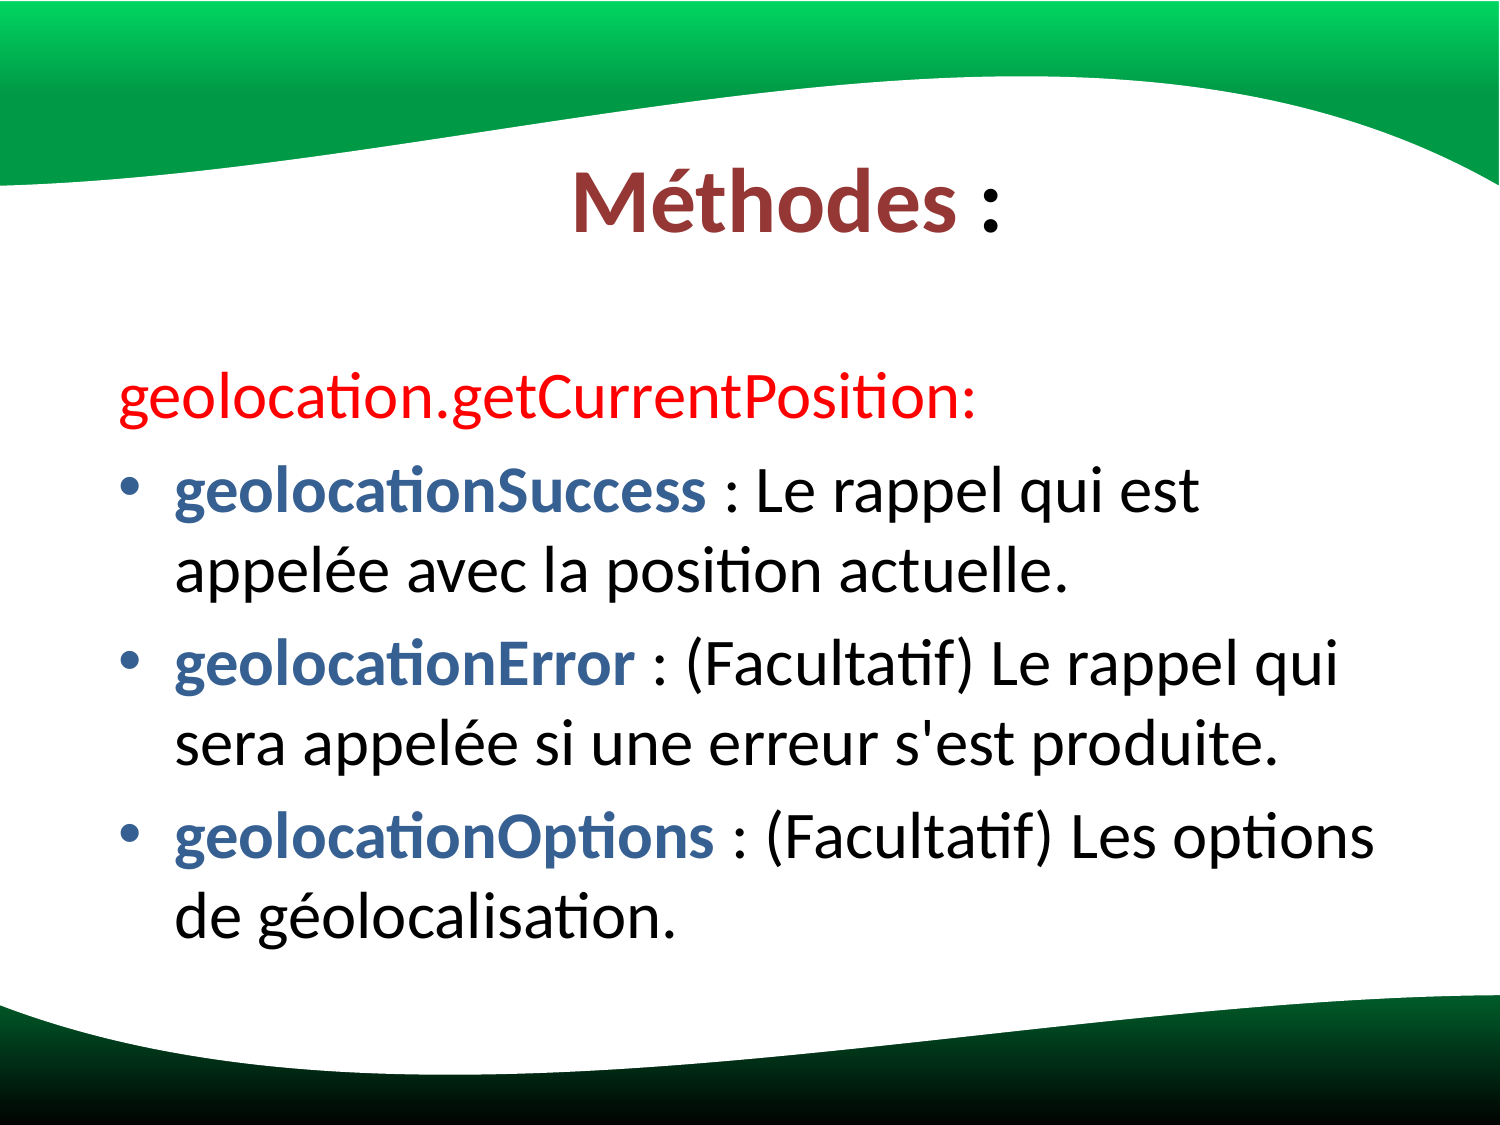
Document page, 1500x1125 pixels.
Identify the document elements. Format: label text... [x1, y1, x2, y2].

list geolocation.getCurrentPosition: geolocationSuccess : Le rappel qui est appelée avec la position actuelle. geolocationError : (Facultatif) Le rappel qui sera appelée si une erreur s'est produite. geolocationOptions : (Facultatif) Les options de géolocalisation. [103, 344, 1397, 1022]
title Méthodes : [112, 101, 1463, 290]
text_box [0, 0, 1500, 190]
text_box [0, 992, 1500, 1125]
